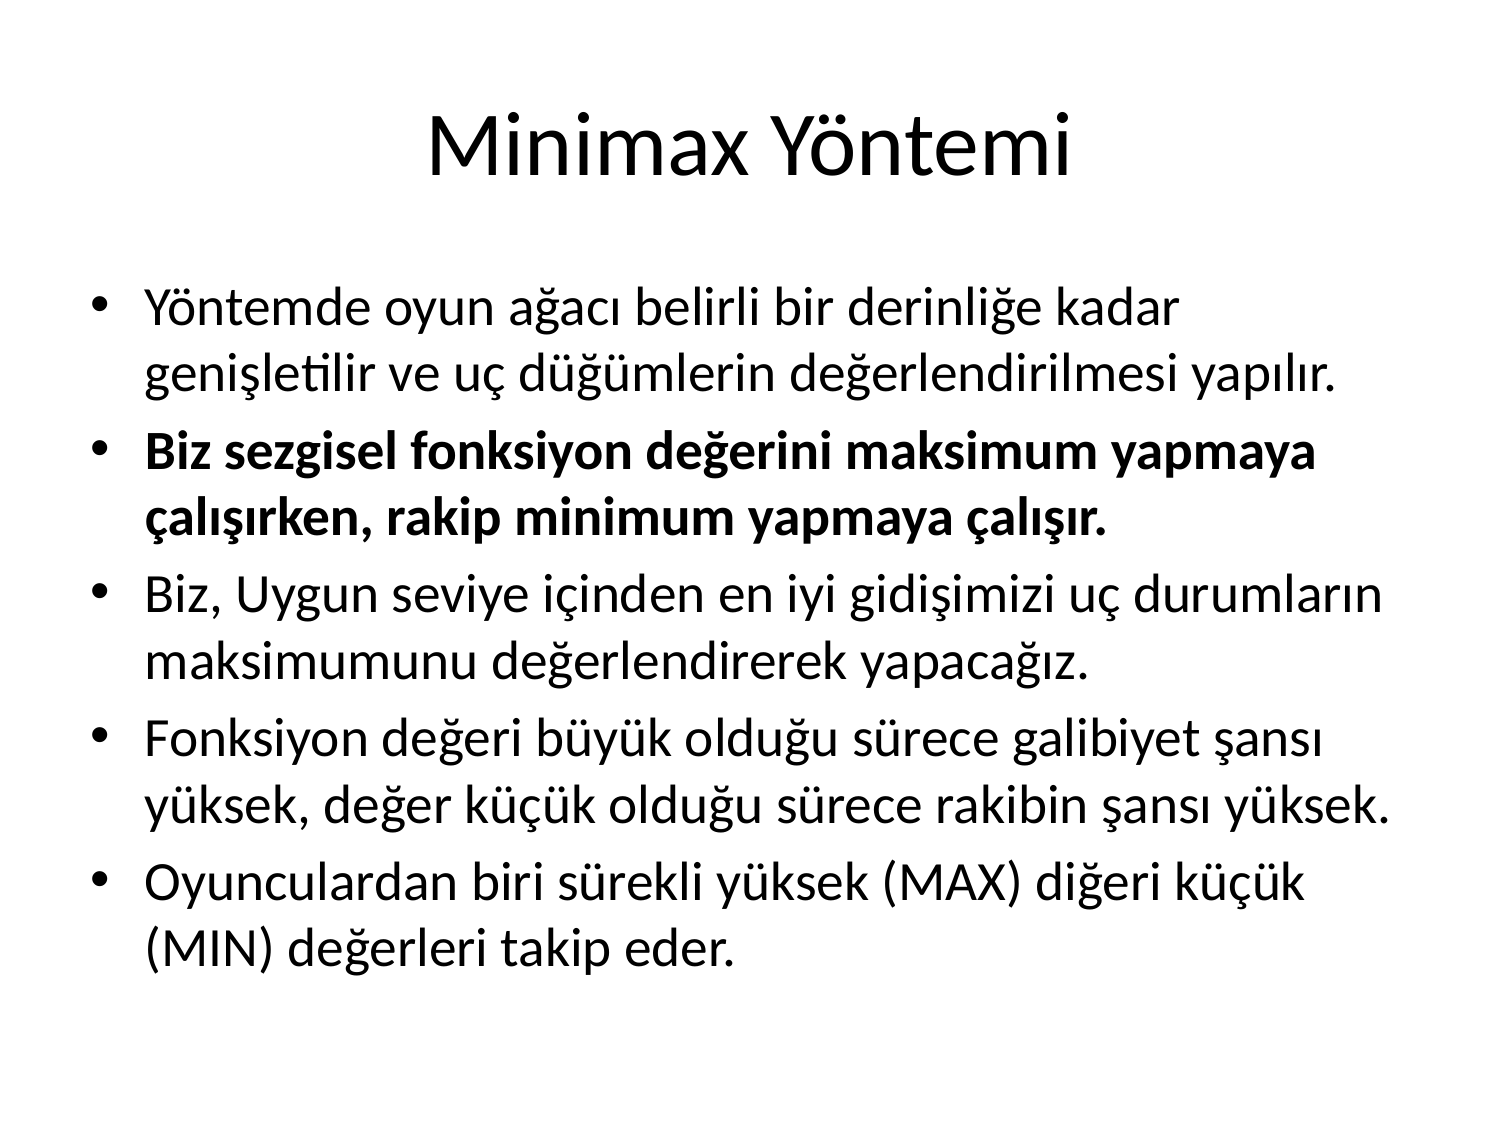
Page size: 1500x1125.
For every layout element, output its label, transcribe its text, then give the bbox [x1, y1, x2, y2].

title Minimax Yöntemi [75, 45, 1425, 233]
list Yöntemde oyun ağacı belirli bir derinliğe kadar genişletilir ve uç düğümlerin değerlendirilmesi yapılır. Biz sezgisel fonksiyon değerini maksimum yapmaya çalışırken, rakip minimum yapmaya çalışır. Biz, Uygun seviye içinden en iyi gidişimizi uç durumların maksimumunu değerlendirerek yapacağız. Fonksiyon değeri büyük olduğu sürece galibiyet şansı yüksek, değer küçük olduğu sürece rakibin şansı yüksek. Oyunculardan biri sürekli yüksek (MAX) diğeri küçük (MIN) değerleri takip eder. [75, 262, 1425, 1005]
